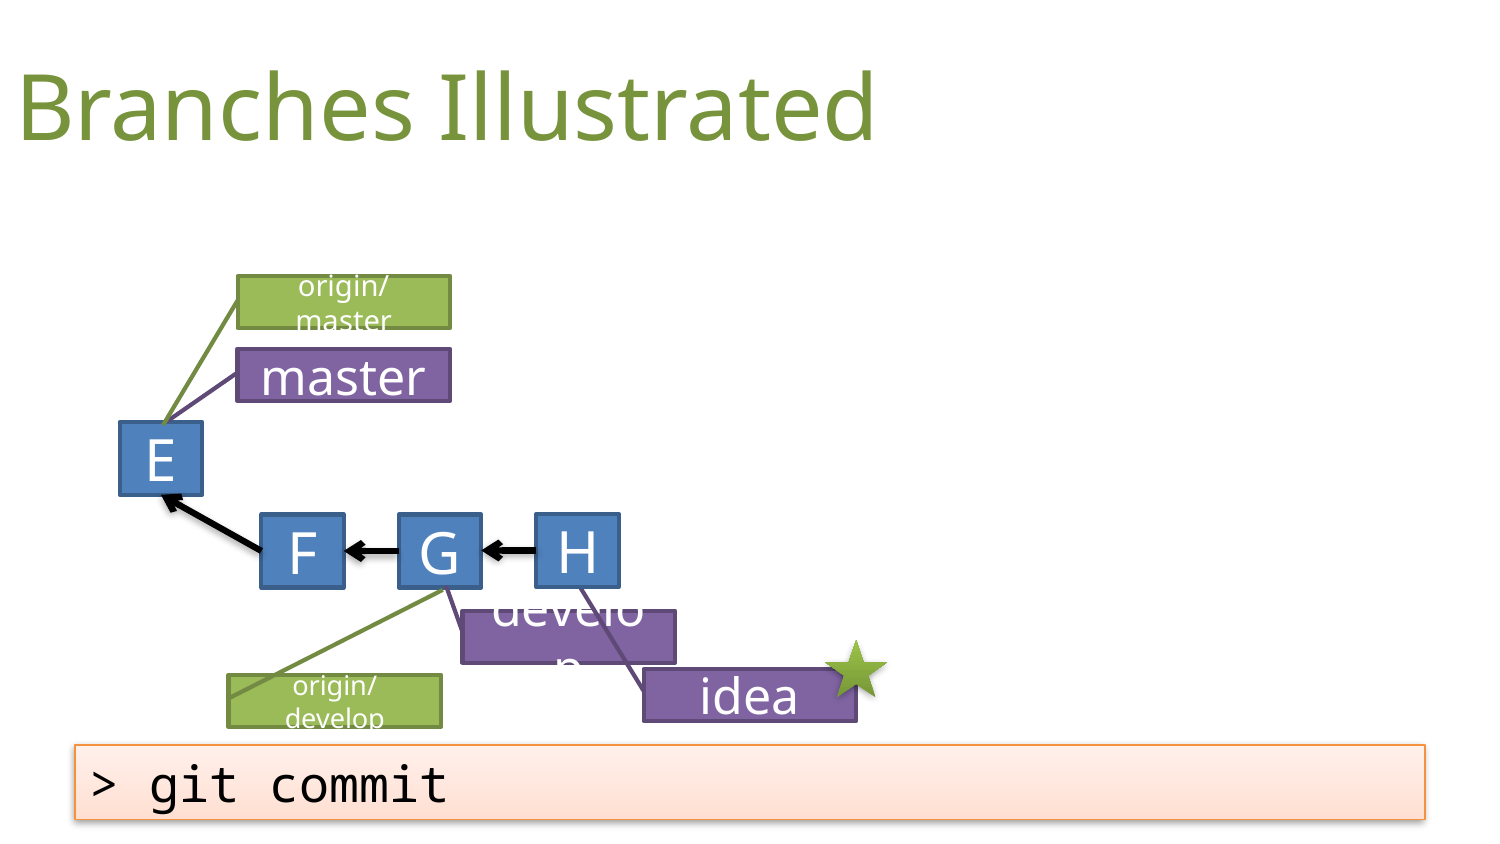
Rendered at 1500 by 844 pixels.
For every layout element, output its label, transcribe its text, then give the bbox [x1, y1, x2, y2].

title Branches Illustrated [0, 33, 1350, 175]
text_box idea [578, 589, 858, 723]
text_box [160, 494, 262, 552]
text_box develop [597, 609, 677, 665]
text_box H [534, 512, 621, 589]
text_box origin/develop [226, 587, 444, 729]
text_box G [397, 512, 483, 590]
text_box origin/master [161, 274, 452, 426]
text_box E [118, 420, 204, 497]
text_box F [259, 512, 346, 590]
text_box develop [444, 585, 624, 665]
text_box > git commit [74, 744, 1426, 820]
text_box [824, 640, 888, 698]
text_box master [168, 347, 452, 423]
